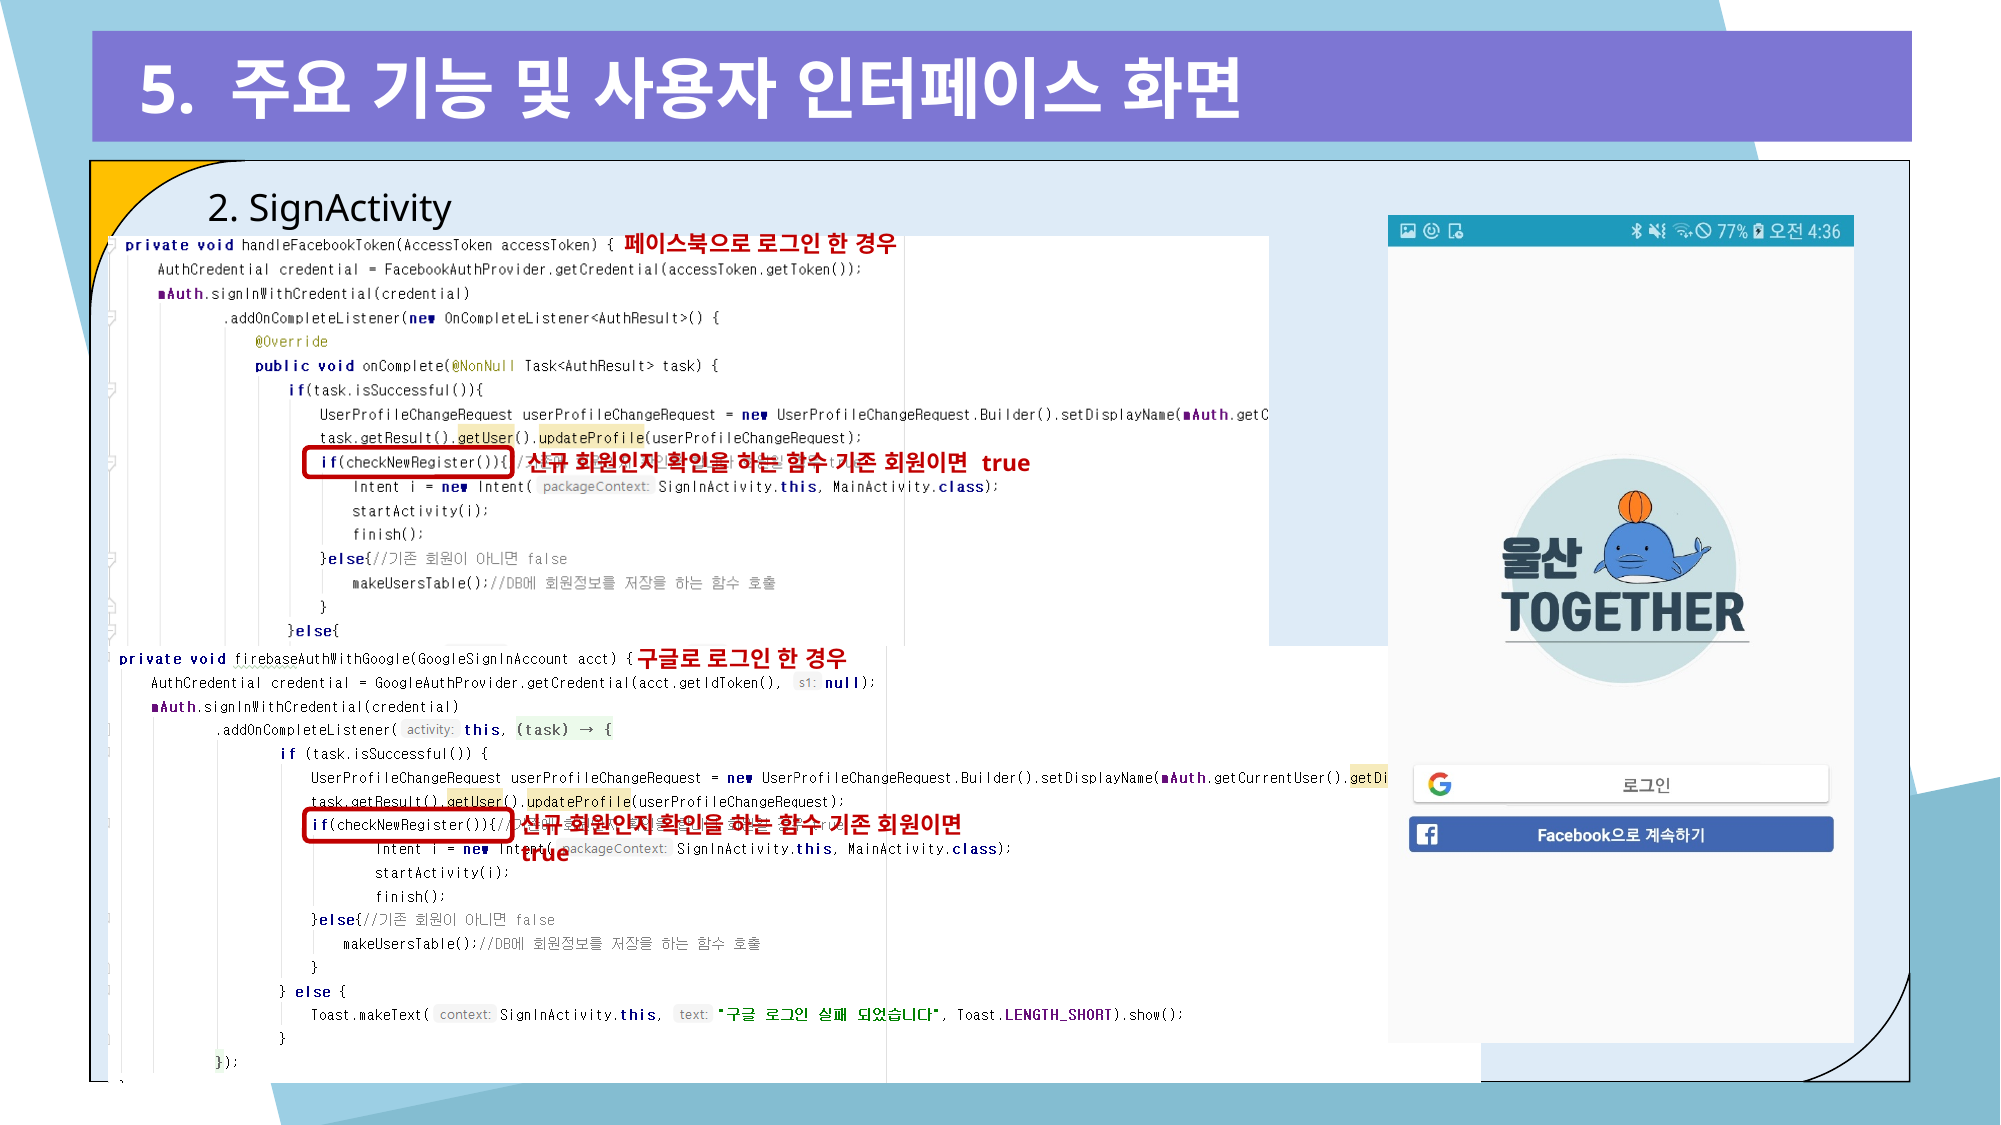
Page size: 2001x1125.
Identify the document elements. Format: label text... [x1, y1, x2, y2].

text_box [90, 160, 1910, 1082]
text_box [320, 775, 2000, 1125]
text_box [1910, 760, 1918, 794]
text_box [269, 1083, 513, 1125]
picture [108, 215, 1854, 1083]
text_box 5. 주요 기능 및 사용자 인터페이스 화면 [91, 30, 1913, 143]
text_box [0, 0, 1760, 361]
